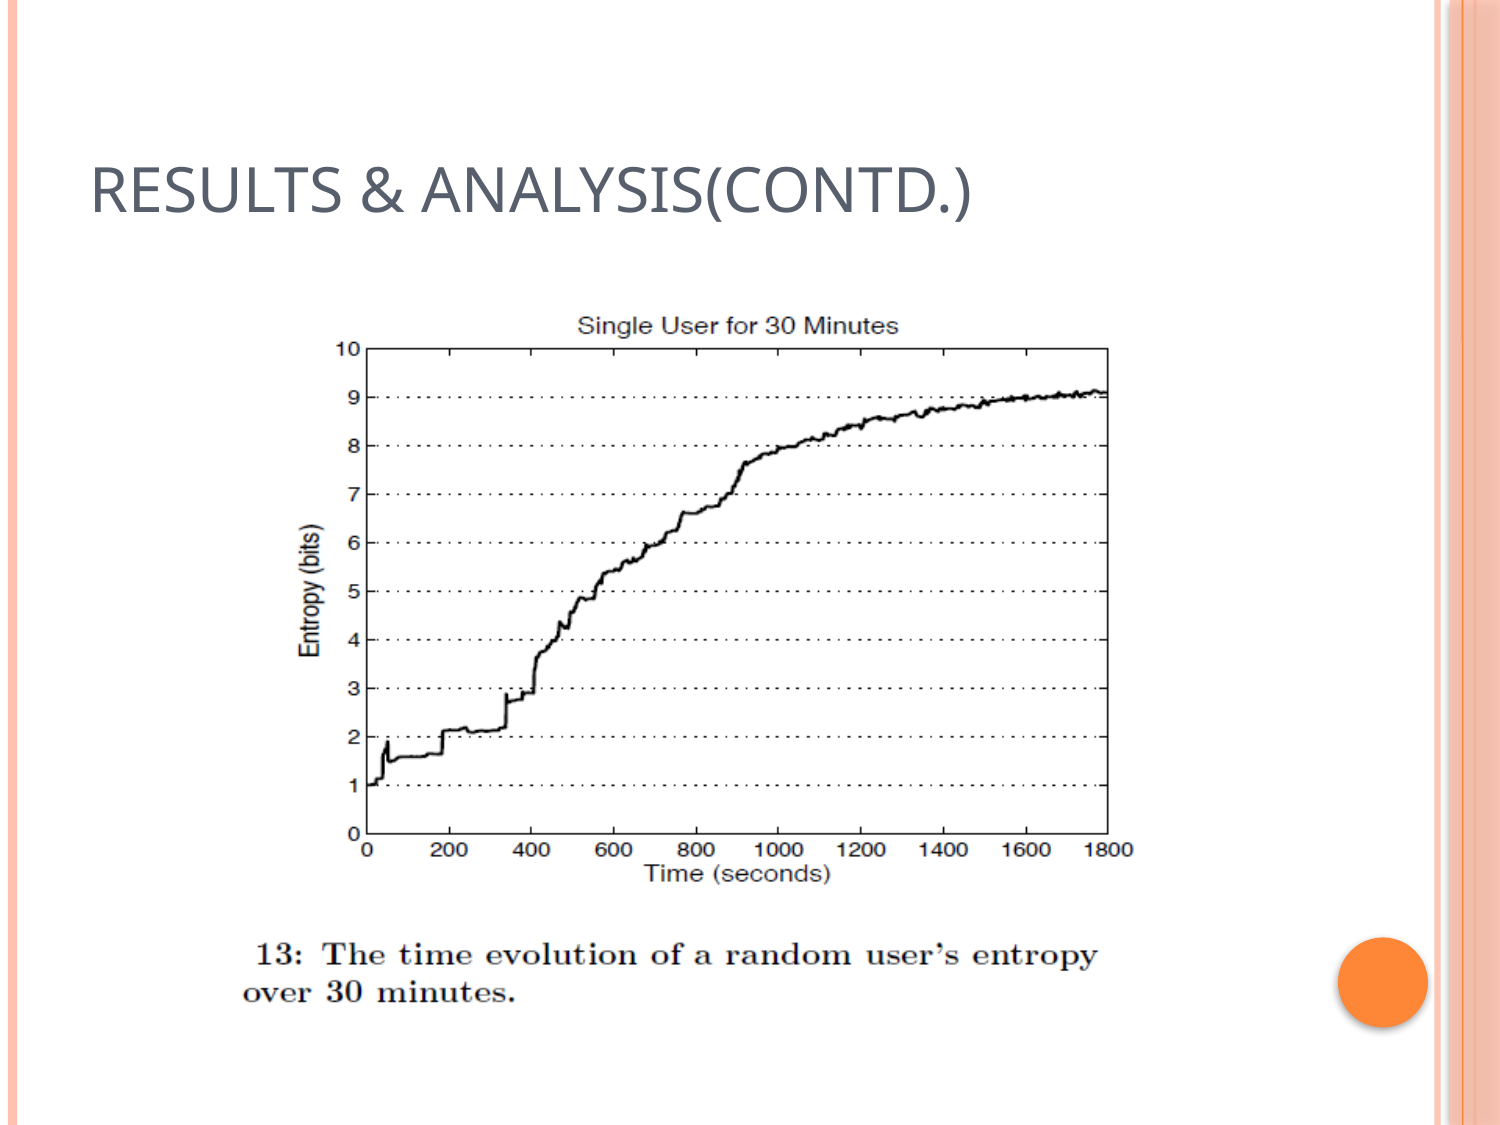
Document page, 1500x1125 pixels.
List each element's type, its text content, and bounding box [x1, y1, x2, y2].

title Results & Analysis(Contd.) [75, 45, 1300, 233]
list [223, 306, 1152, 1019]
